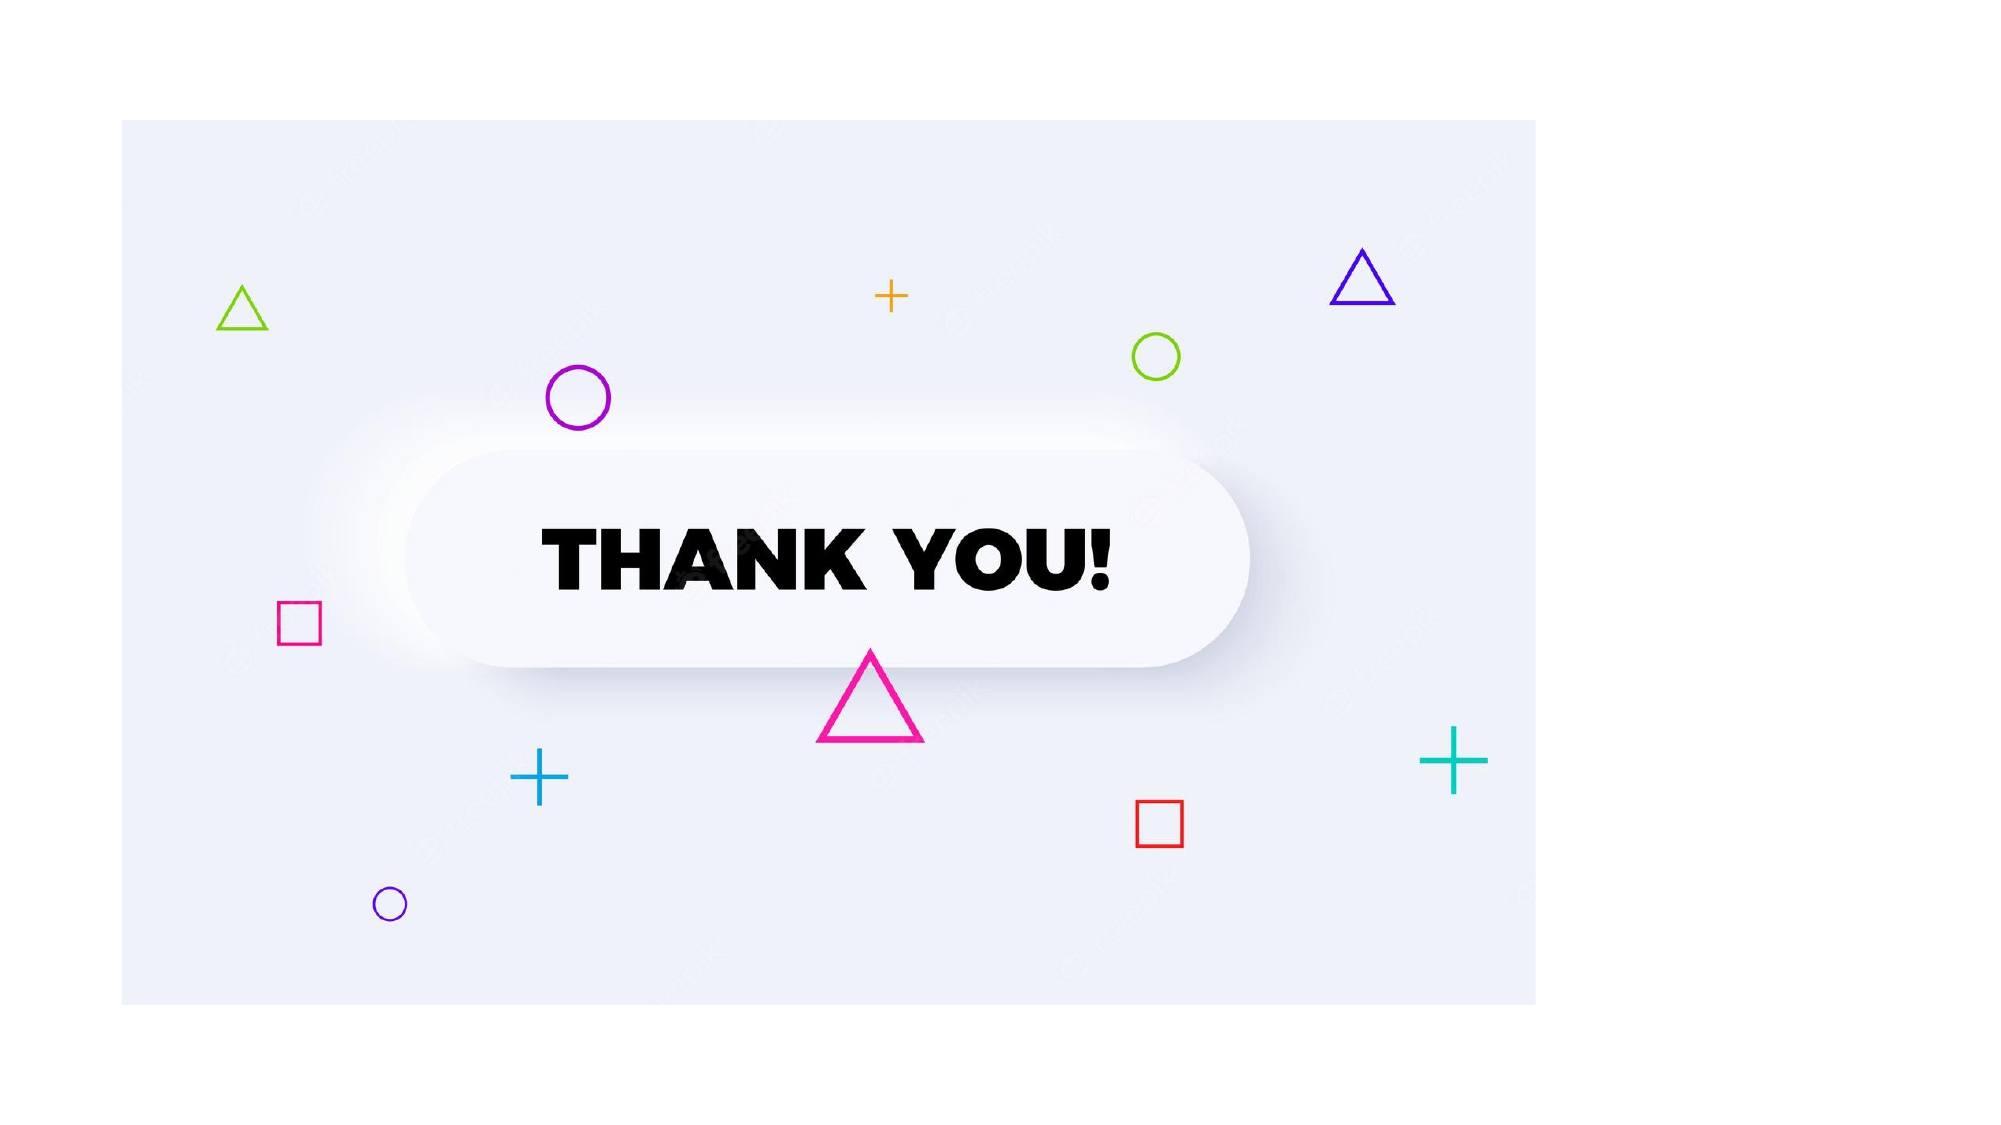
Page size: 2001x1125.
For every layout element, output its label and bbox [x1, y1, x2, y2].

picture [121, 119, 1536, 1005]
